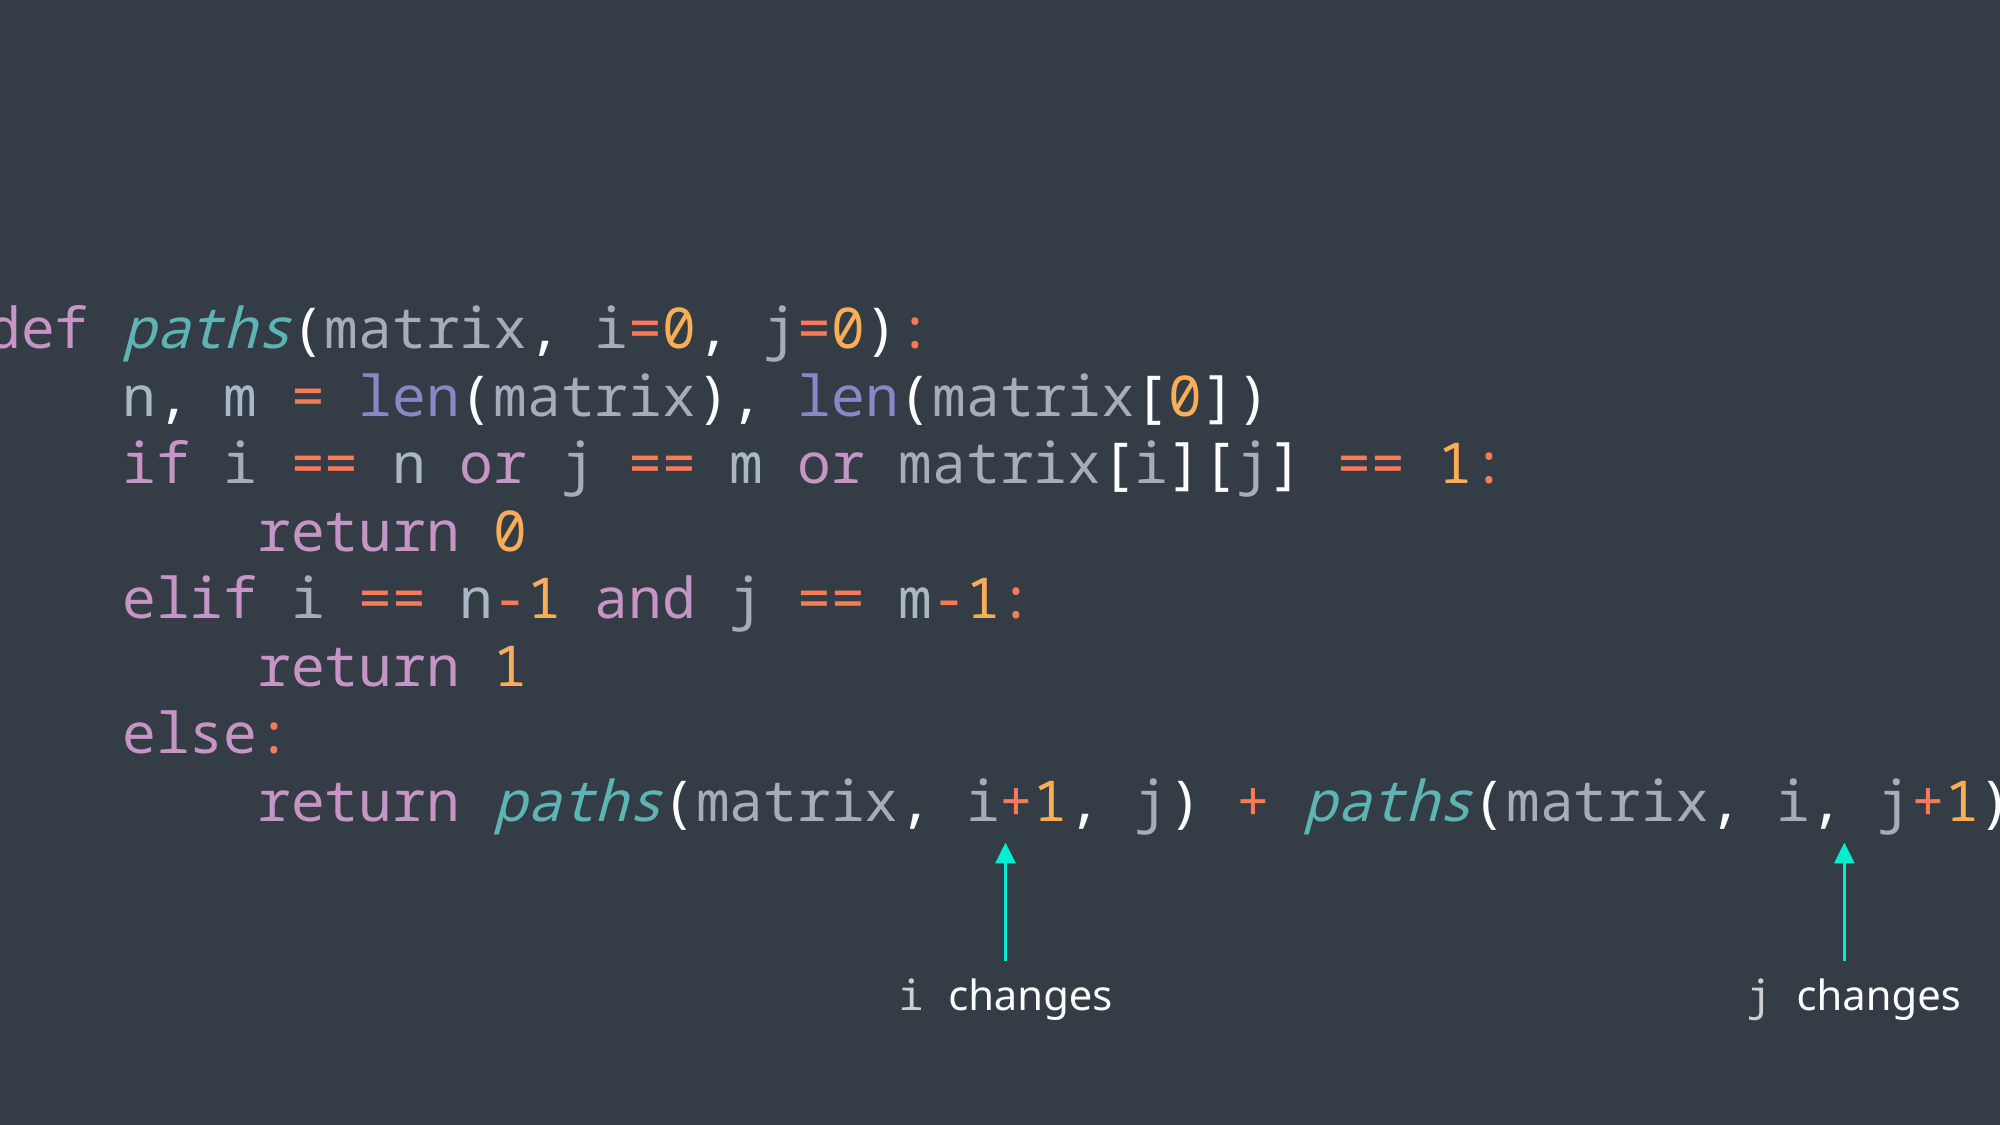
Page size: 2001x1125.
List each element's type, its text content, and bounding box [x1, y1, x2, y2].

text_box j changes [1707, 961, 2000, 1026]
text_box i changes [859, 961, 1152, 1026]
text_box def paths(matrix, i=0, j=0): n, m = len(matrix), len(matrix[0]) if i == n or j == m or matrix[i][j] == 1: return 0 elif i == n-1 and j == m-1: return 1 else: return paths(matrix, i+1, j) + paths(matrix, i, j+1) [0, 285, 2000, 840]
